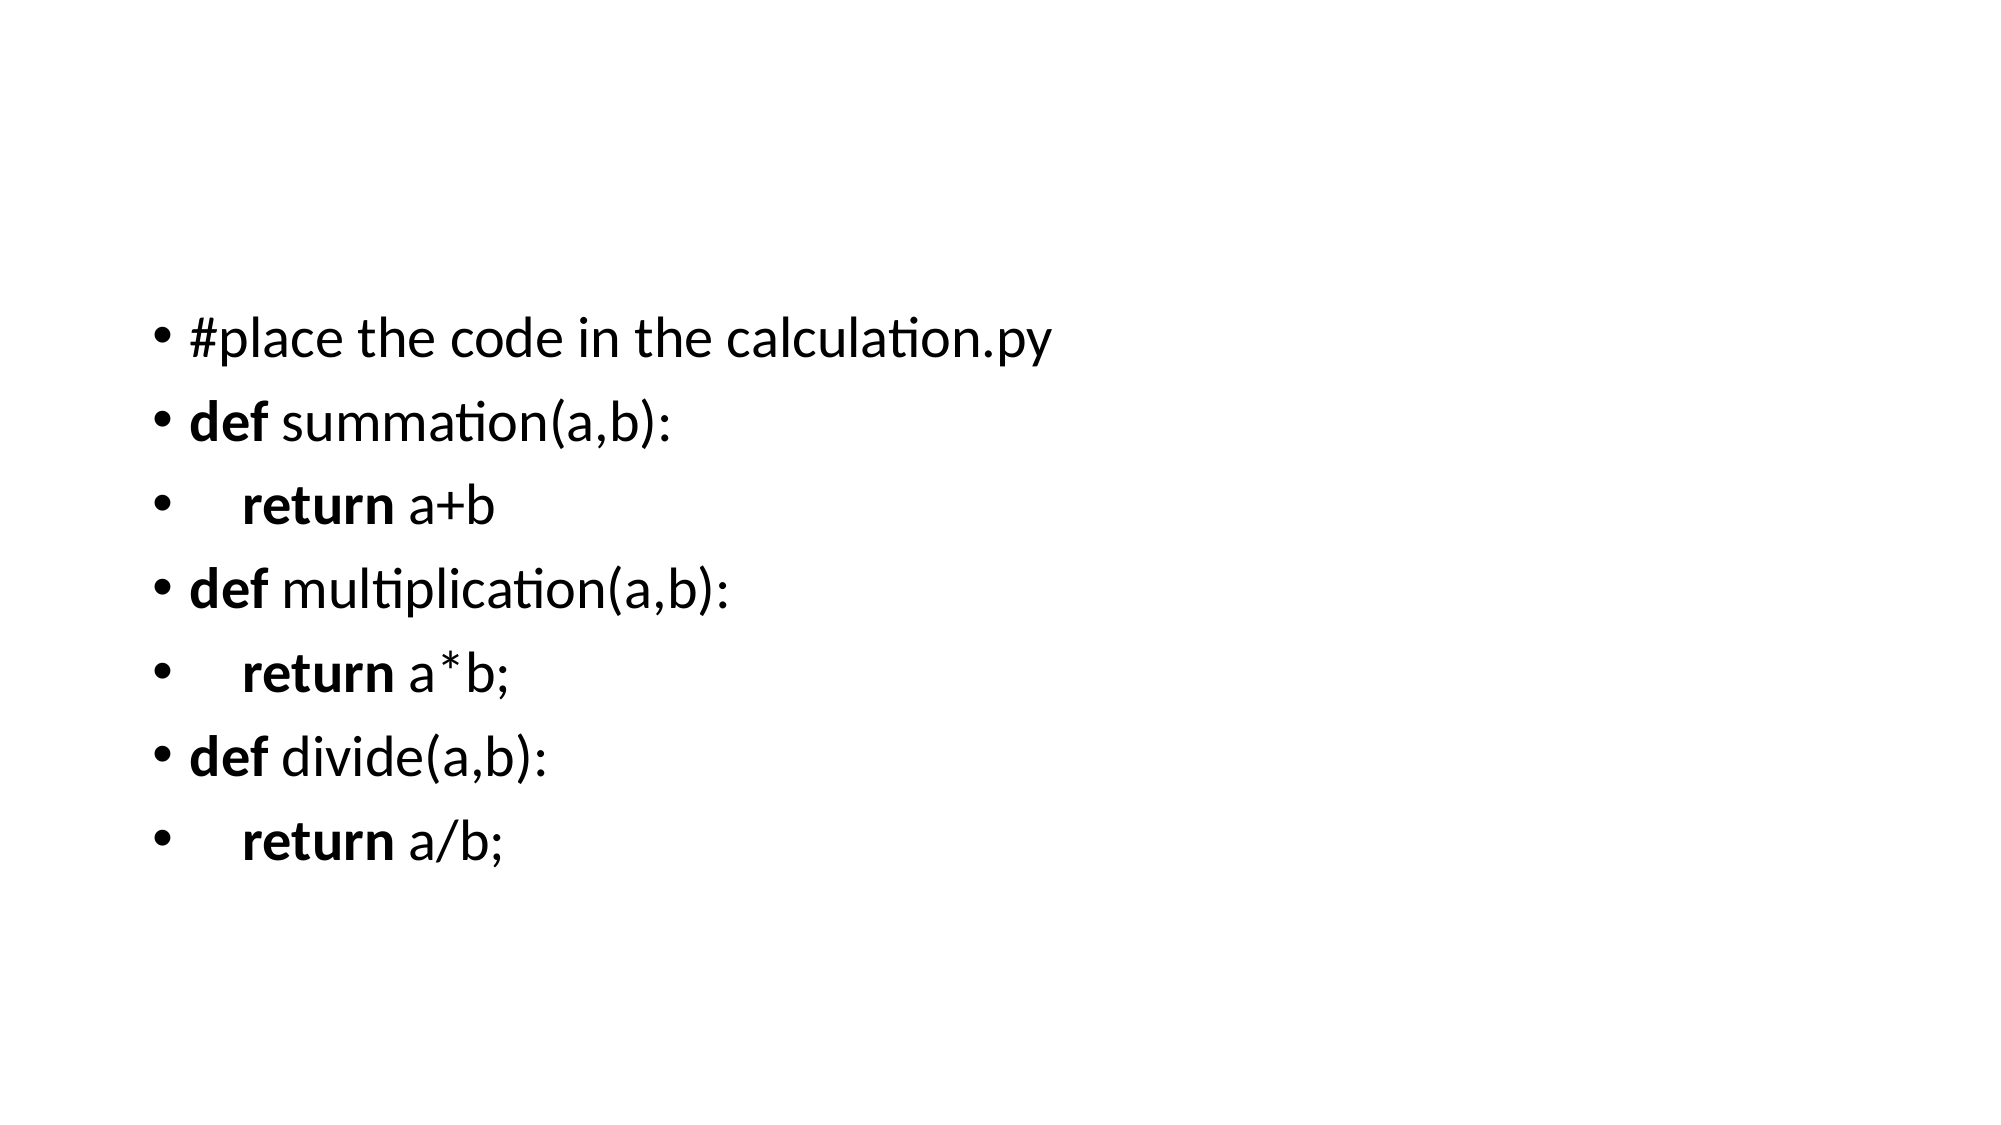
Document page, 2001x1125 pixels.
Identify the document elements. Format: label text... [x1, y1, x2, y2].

list #place the code in the calculation.py def summation(a,b): return a+b def multiplication(a,b): return a*b; def divide(a,b): return a/b; [137, 299, 1863, 1014]
